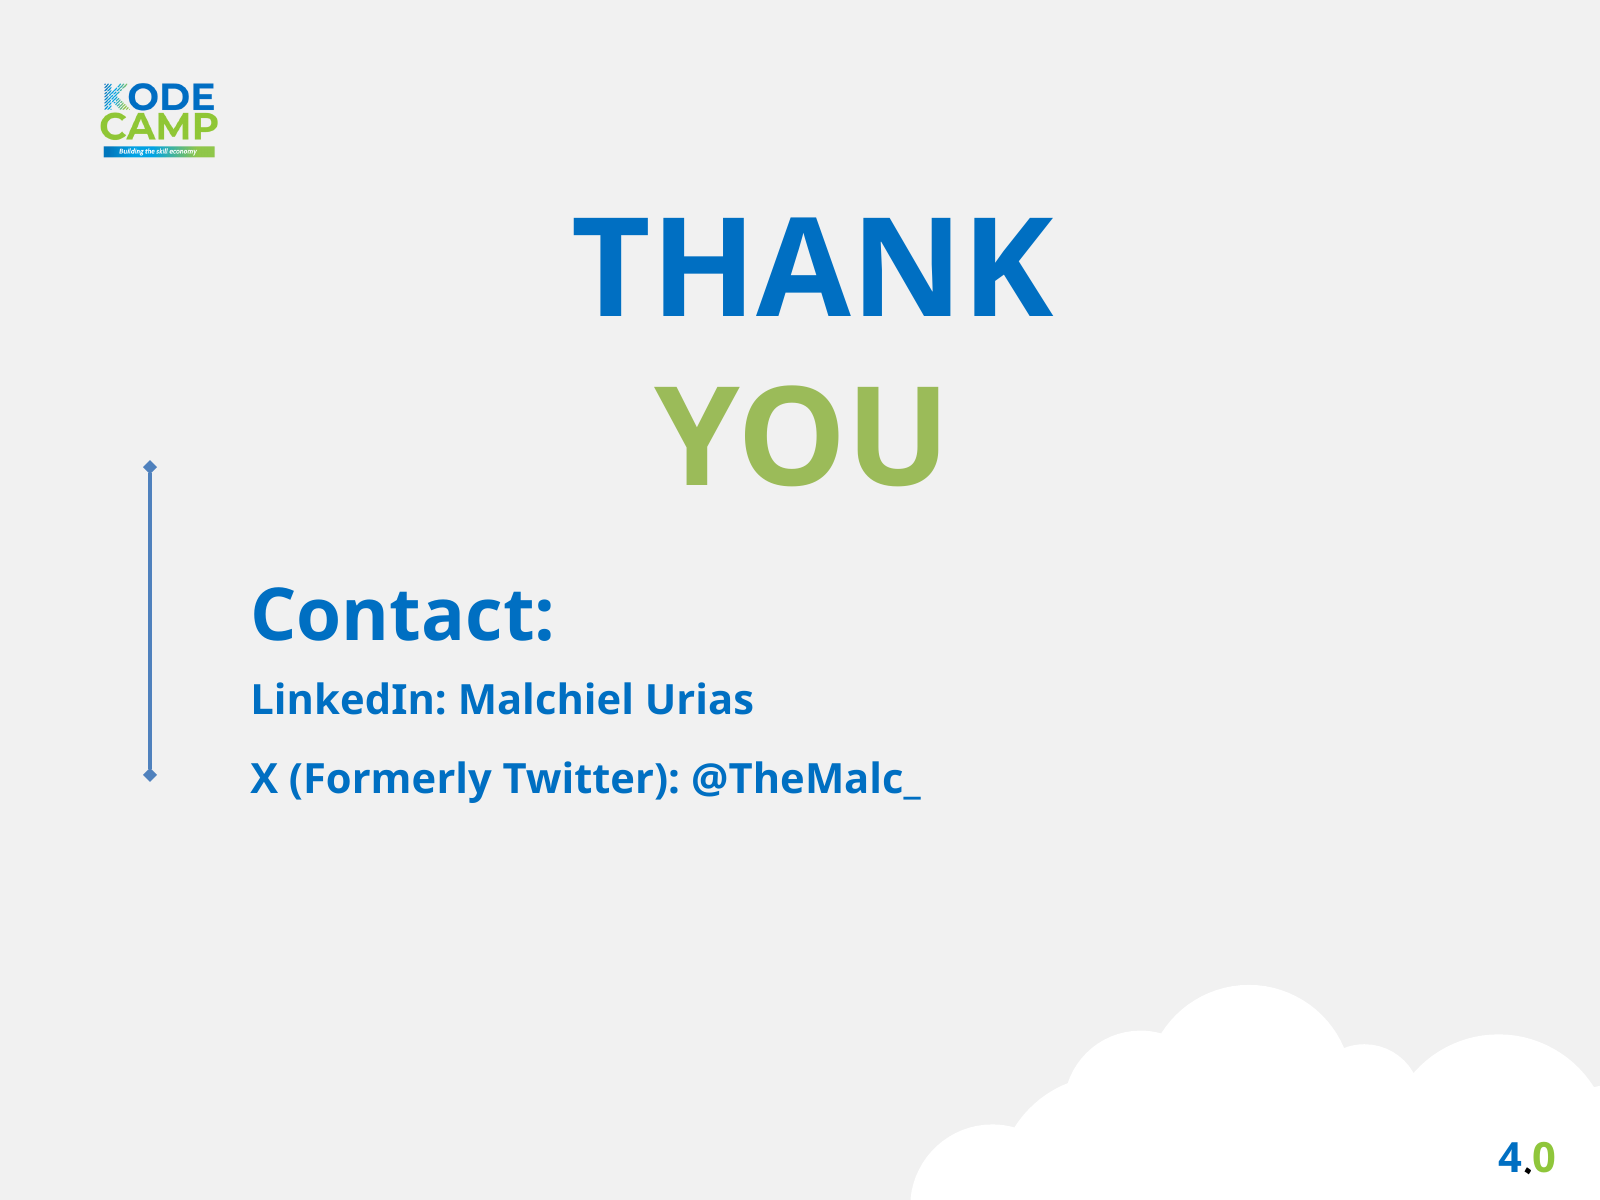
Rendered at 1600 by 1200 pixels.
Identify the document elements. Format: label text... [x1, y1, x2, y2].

text_box 4.0 [1496, 1129, 1568, 1182]
picture [57, 18, 261, 222]
text_box X (Formerly Twitter): @TheMalc_ [248, 749, 951, 802]
text_box YOU [652, 346, 972, 513]
text_box Contact: [248, 565, 951, 656]
text_box THANK [569, 177, 1311, 345]
text_box LinkedIn: Malchiel Urias [248, 671, 951, 723]
